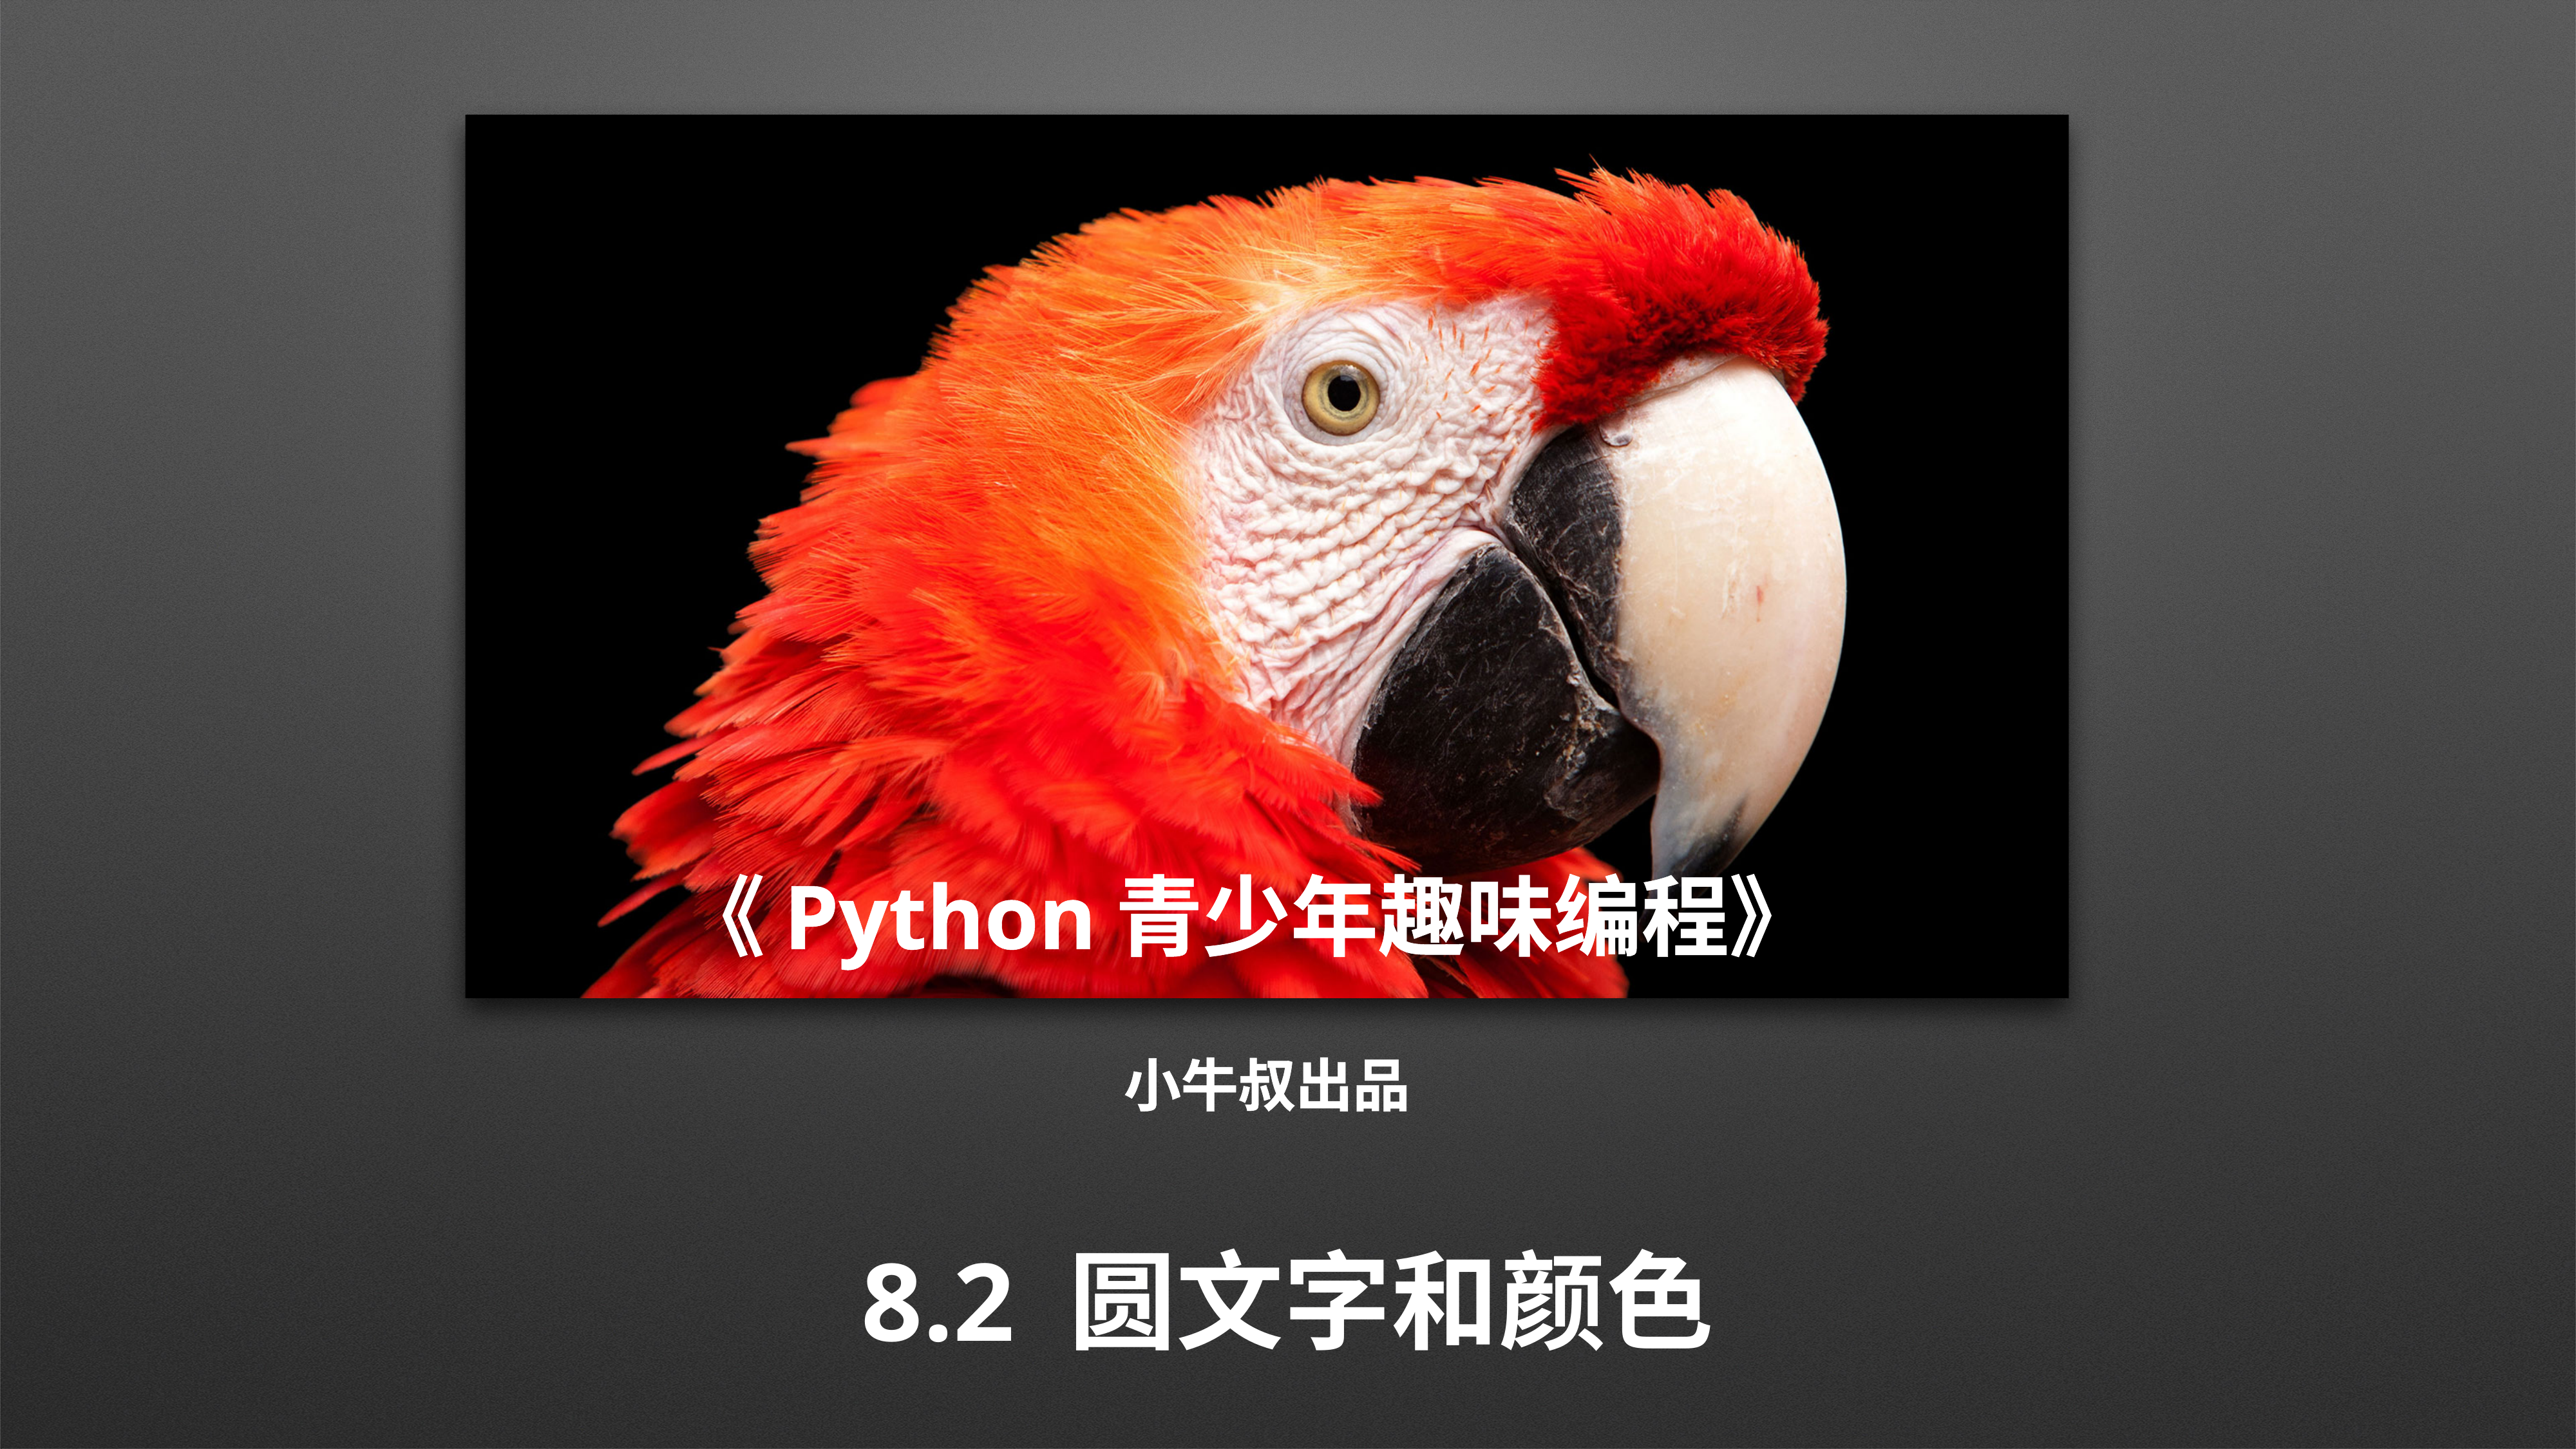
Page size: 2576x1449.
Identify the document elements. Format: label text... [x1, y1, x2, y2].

list 《Python青少年趣味编程》 小牛叔出品 [225, 844, 2309, 1124]
title 8.2 圆文字和颜色 [150, 1206, 2426, 1368]
picture [0, 0, 2576, 1449]
